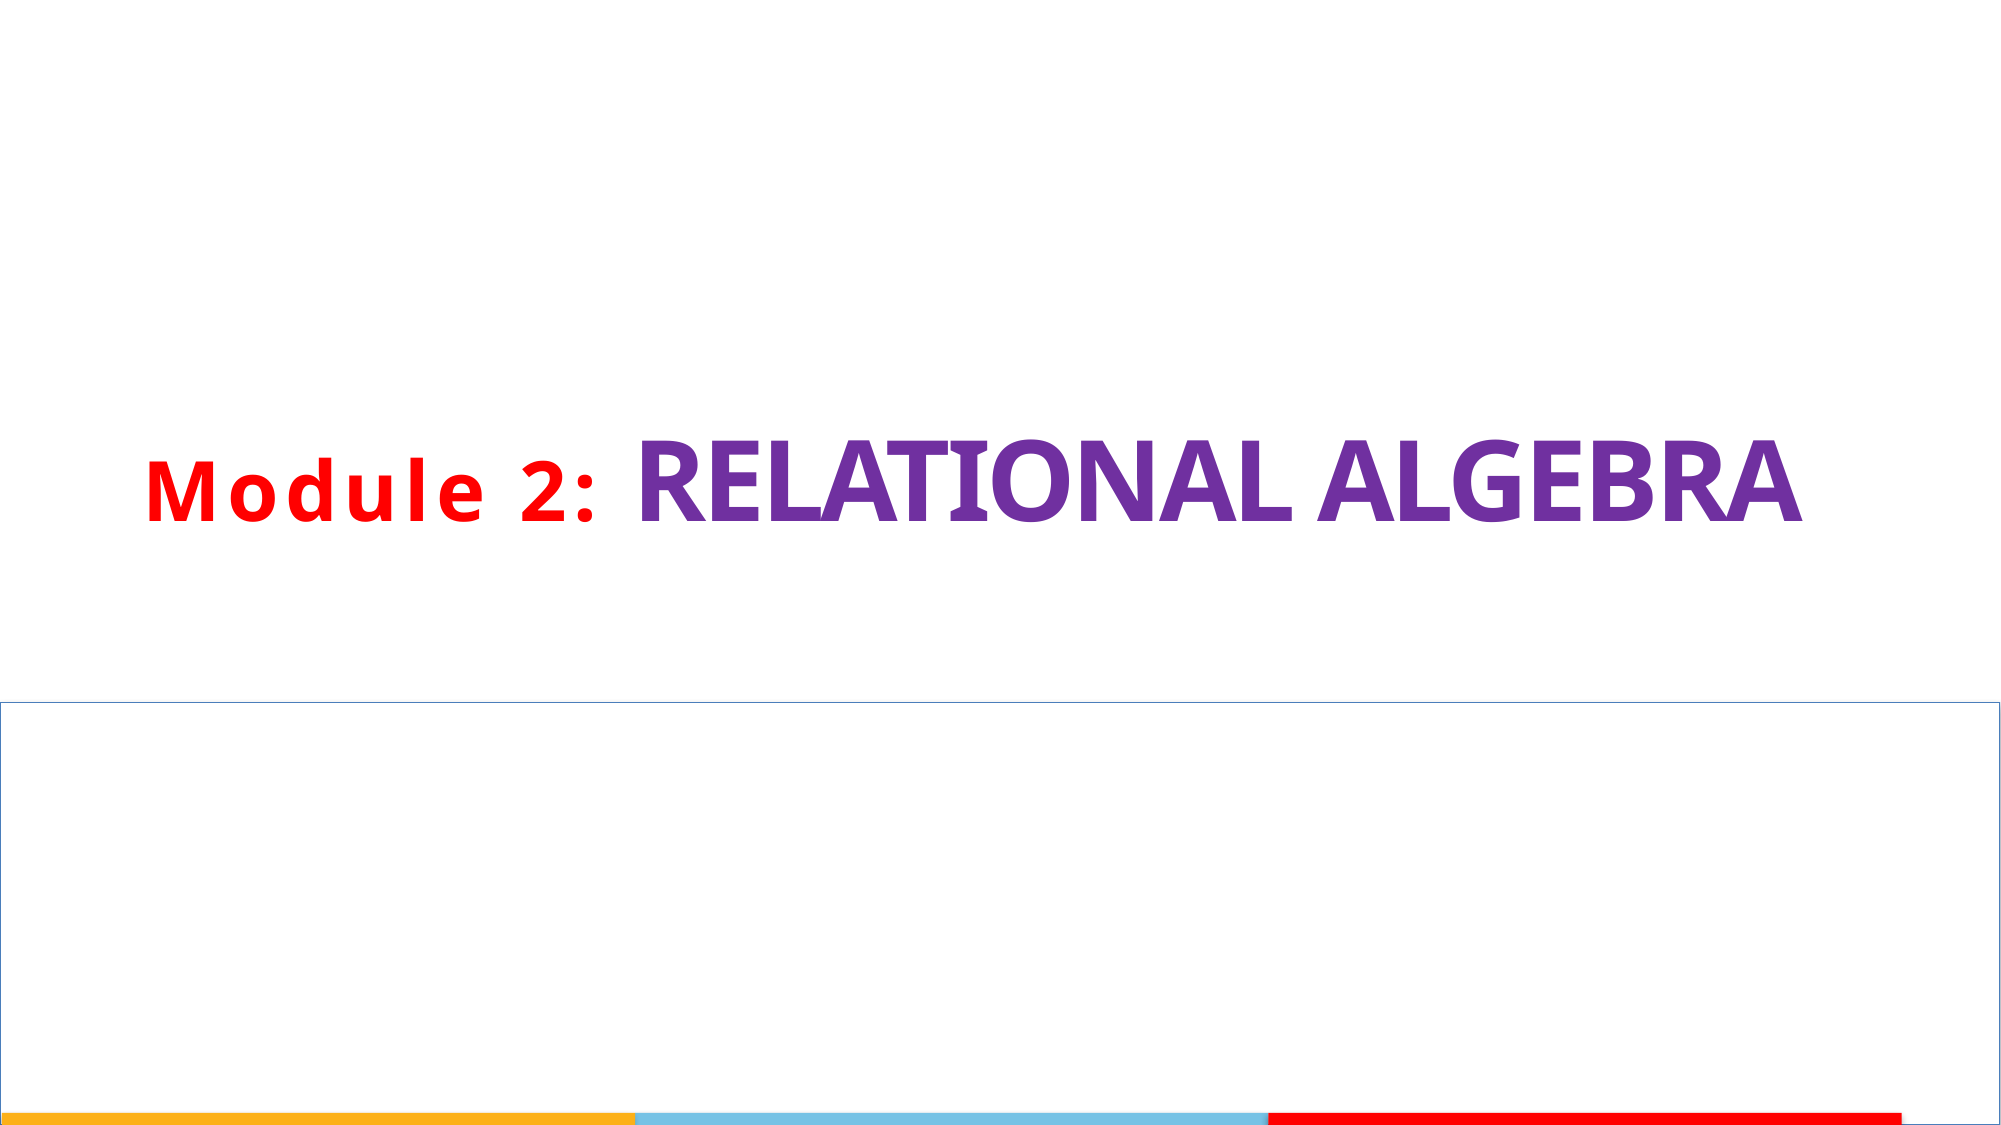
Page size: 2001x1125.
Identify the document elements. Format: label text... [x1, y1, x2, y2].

list Module 2: RELATIONAL ALGEBRA [0, 401, 2000, 664]
